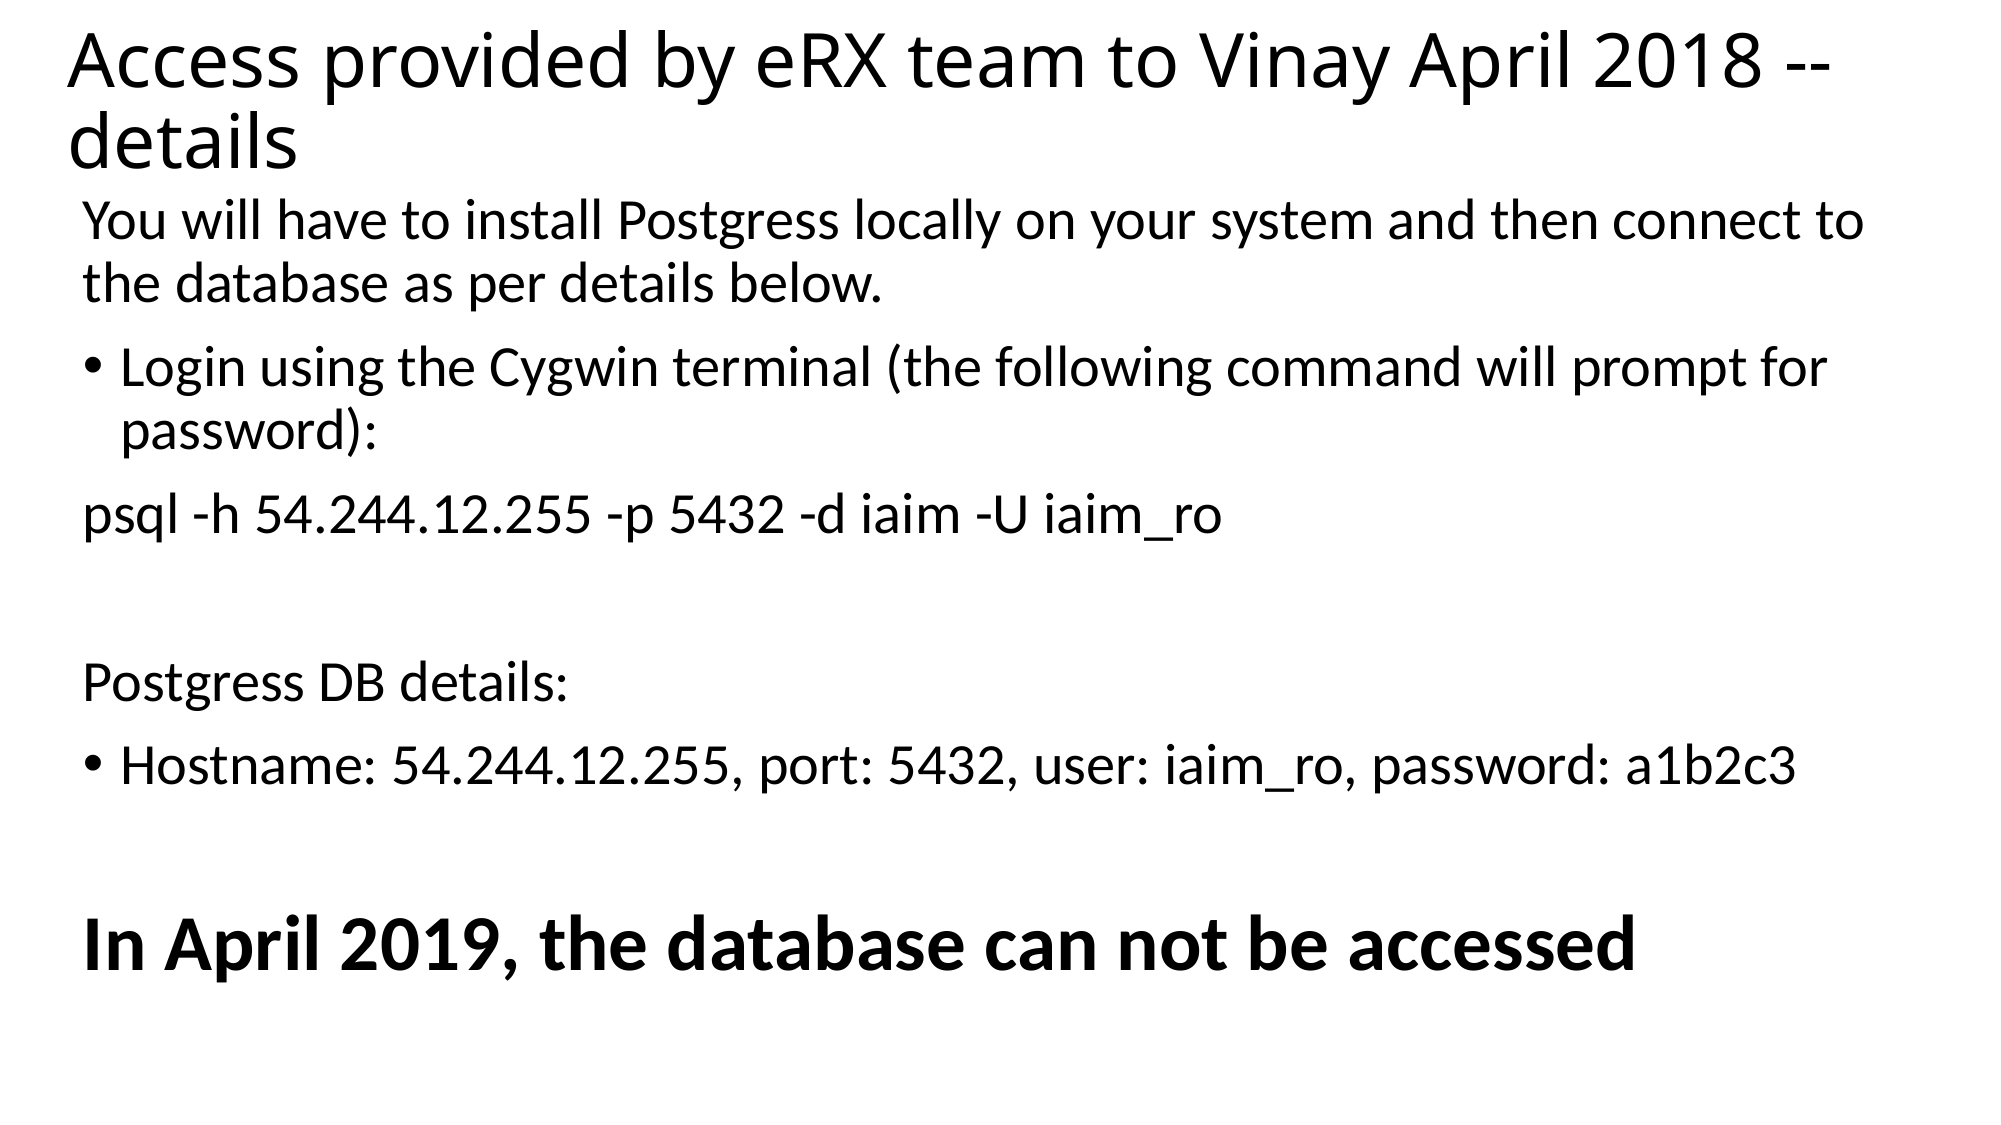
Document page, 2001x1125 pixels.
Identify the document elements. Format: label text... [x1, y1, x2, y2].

list You will have to install Postgress locally on your system and then connect to the database as per details below. Login using the Cygwin terminal (the following command will prompt for password): psql -h 54.244.12.255 -p 5432 -d iaim -U iaim_ro Postgress DB details: Hostname: 54.244.12.255, port: 5432, user: iaim_ro, password: a1b2c3 In April 2019, the database can not be accessed [67, 182, 1957, 896]
title Access provided by eRX team to Vinay April 2018 -- details [52, 0, 1957, 213]
